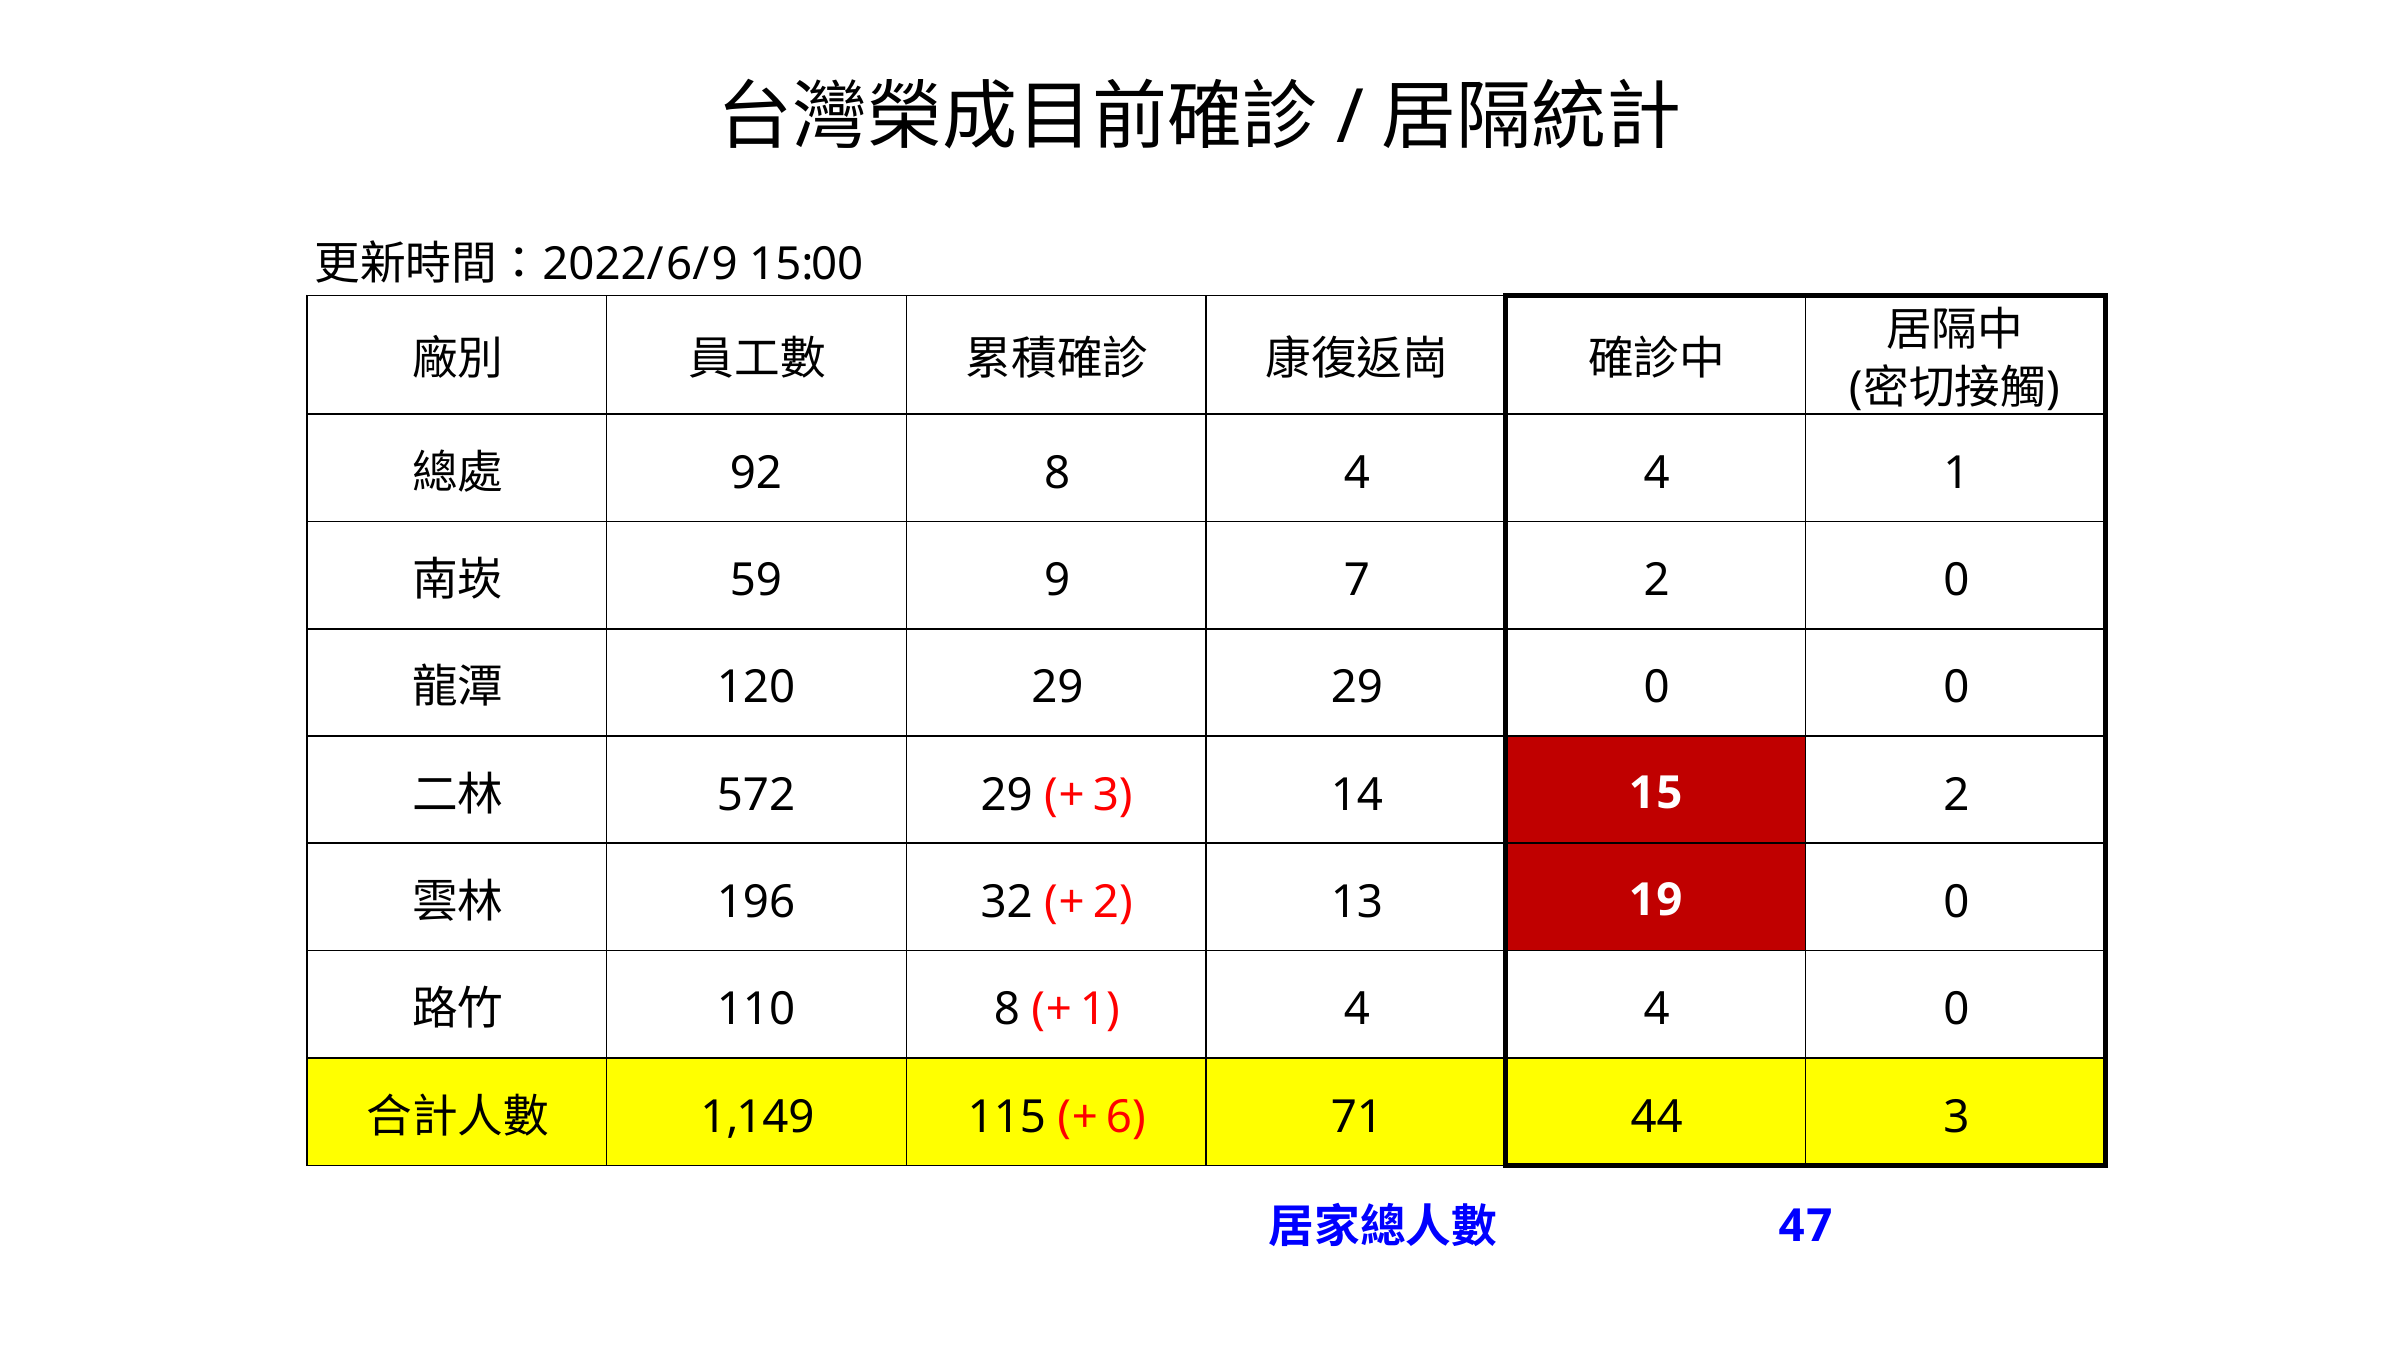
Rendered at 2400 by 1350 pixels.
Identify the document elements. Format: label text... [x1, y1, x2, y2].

text_box 台灣榮成目前確診/居隔統計 [703, 59, 1697, 165]
picture [234, 174, 2198, 1309]
